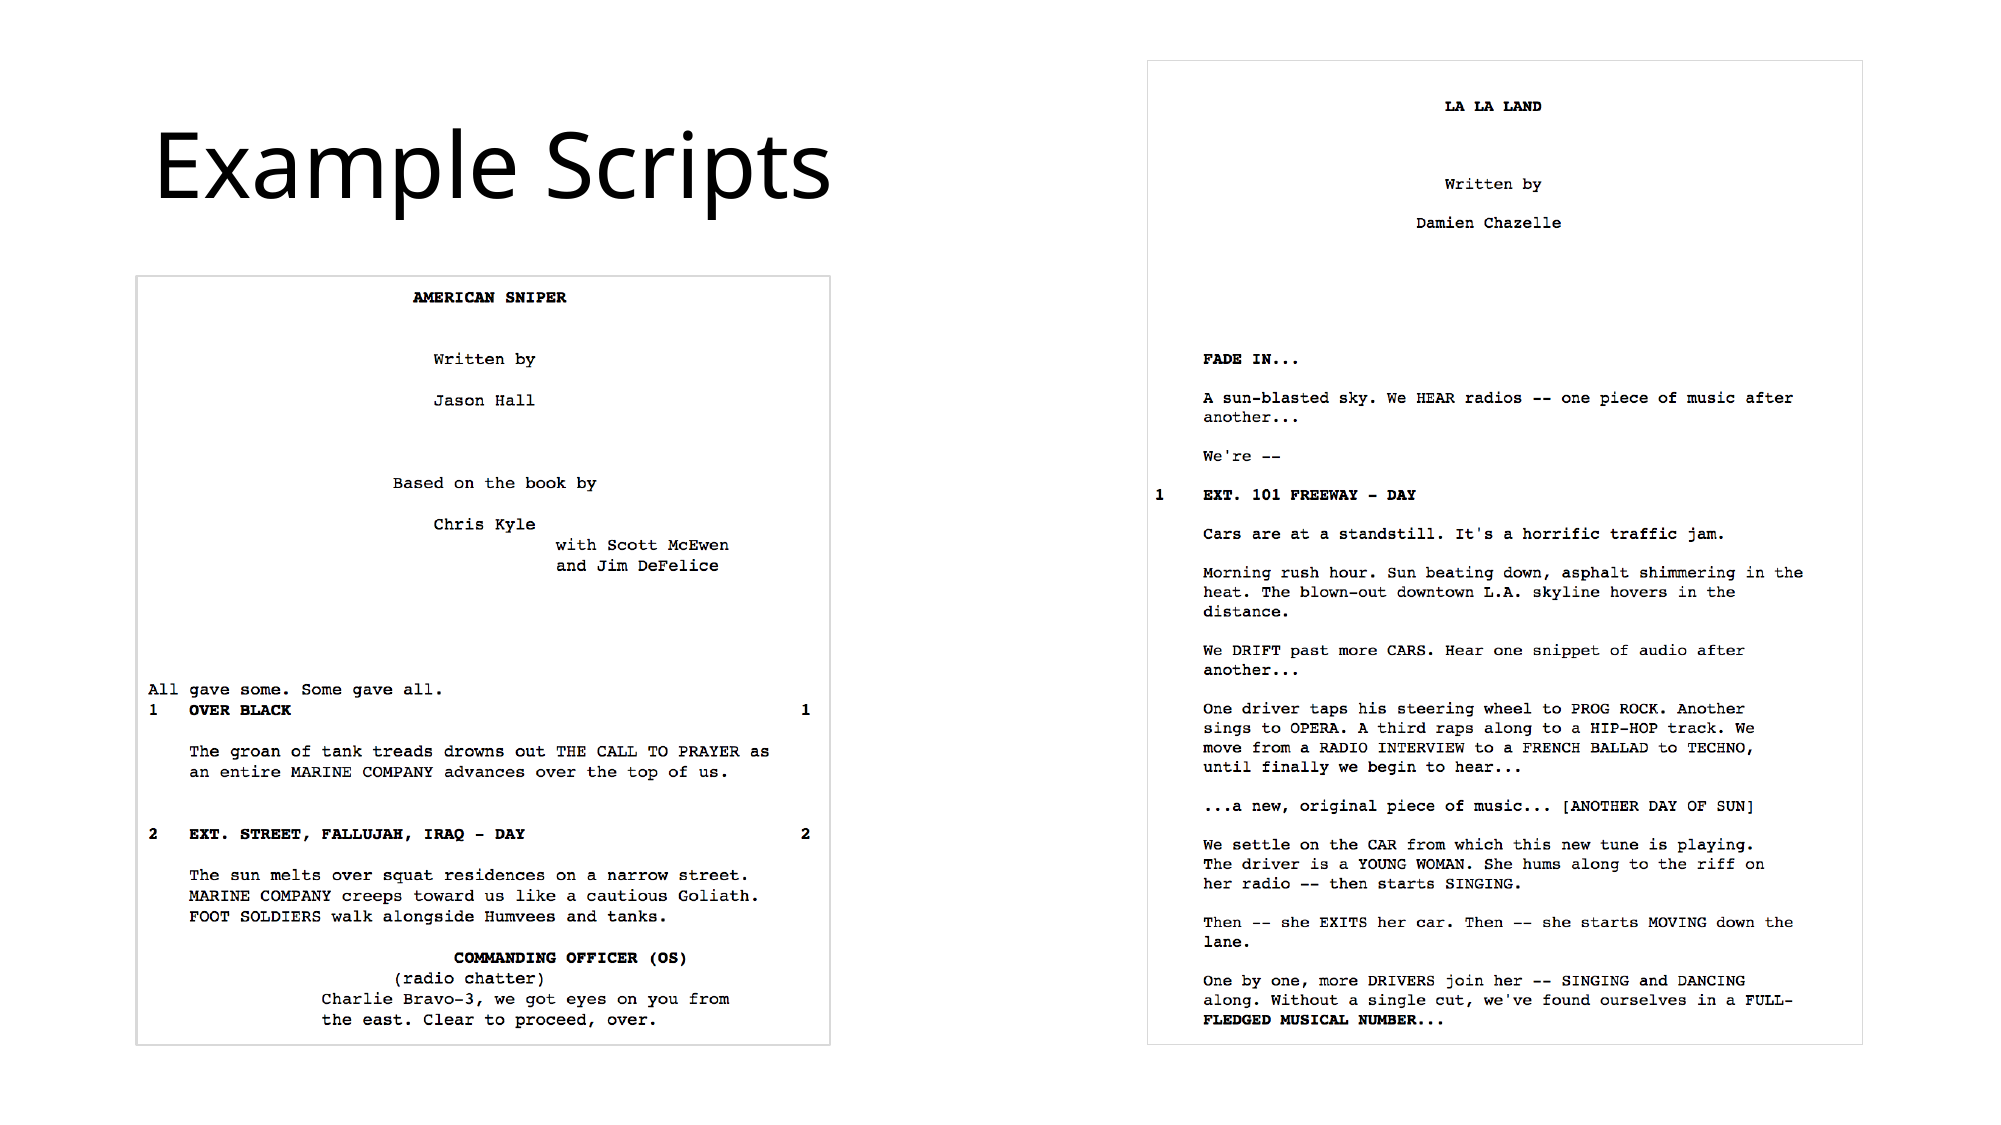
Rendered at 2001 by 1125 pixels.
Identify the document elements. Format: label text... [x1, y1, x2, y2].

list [1147, 60, 1863, 1045]
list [137, 277, 830, 1045]
title Example Scripts [137, 59, 1863, 278]
